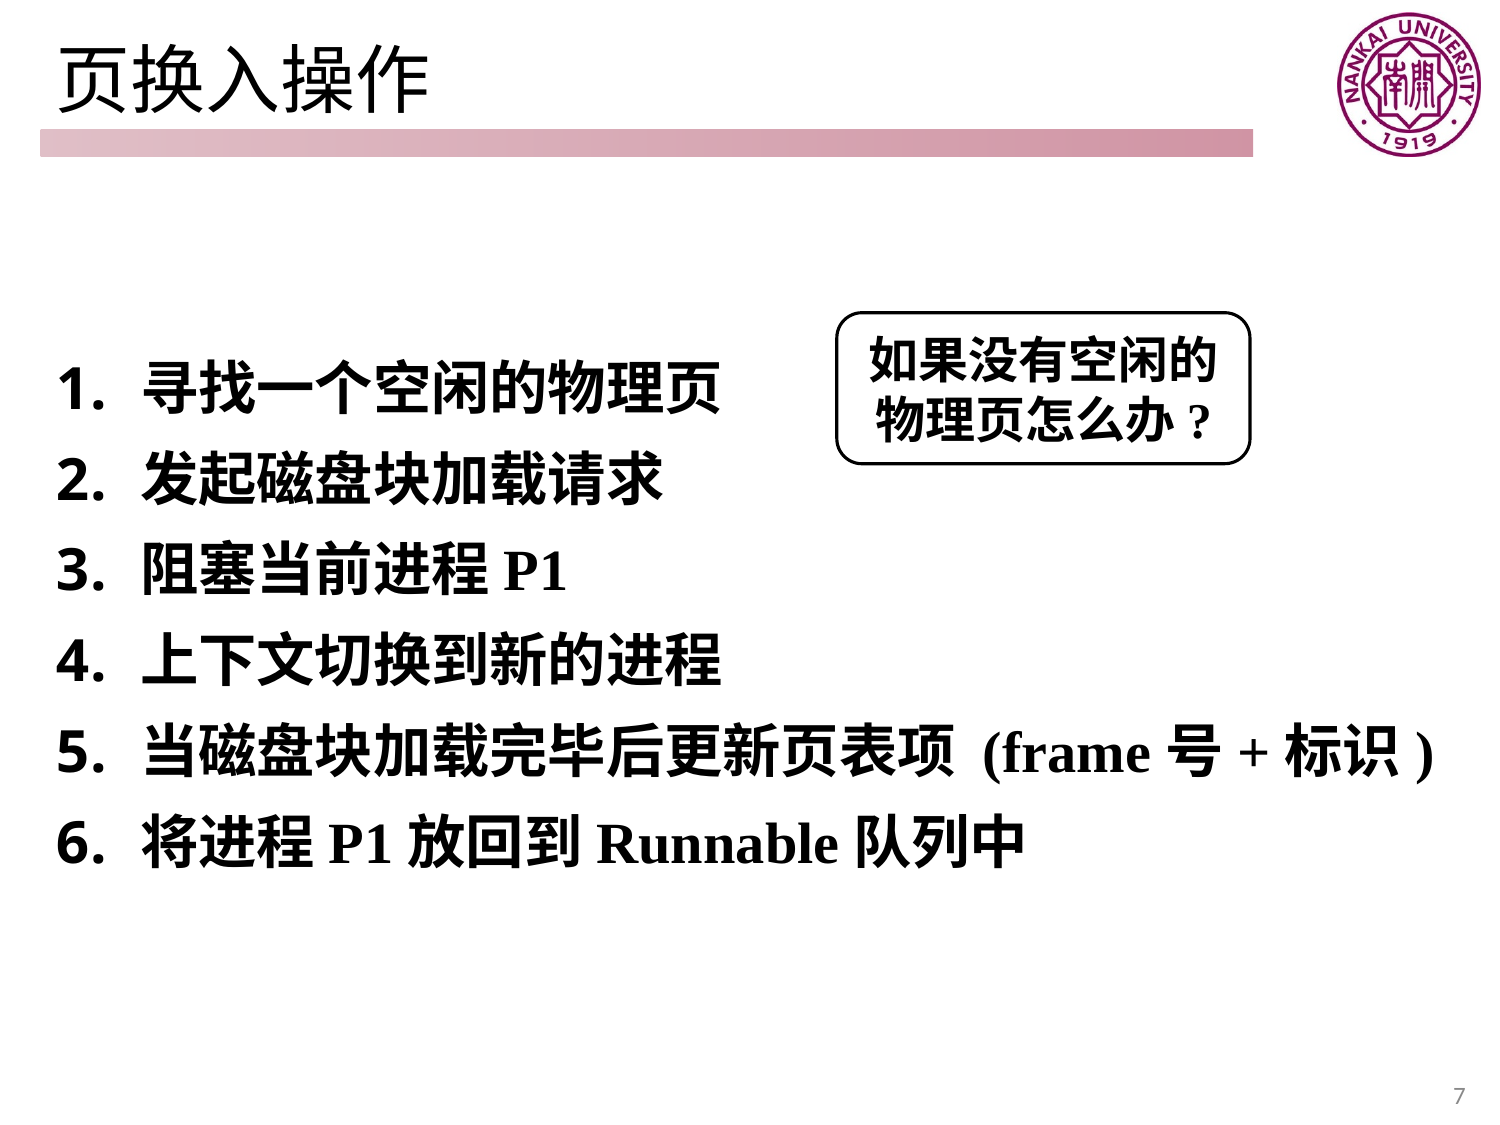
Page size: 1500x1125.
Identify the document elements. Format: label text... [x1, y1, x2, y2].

list 寻找一个空闲的物理页 发起磁盘块加载请求 阻塞当前进程P1 上下文切换到新的进程 当磁盘块加载完毕后更新页表项 (frame号+标识) 将进程P1放回到Runnable队列中 [40, 343, 1481, 1125]
slide_number 7 [1143, 1065, 1481, 1125]
picture [1337, 12, 1481, 157]
title 页换入操作 [40, 33, 1335, 133]
text_box 如果没有空闲的物理页怎么办? [835, 311, 1252, 465]
